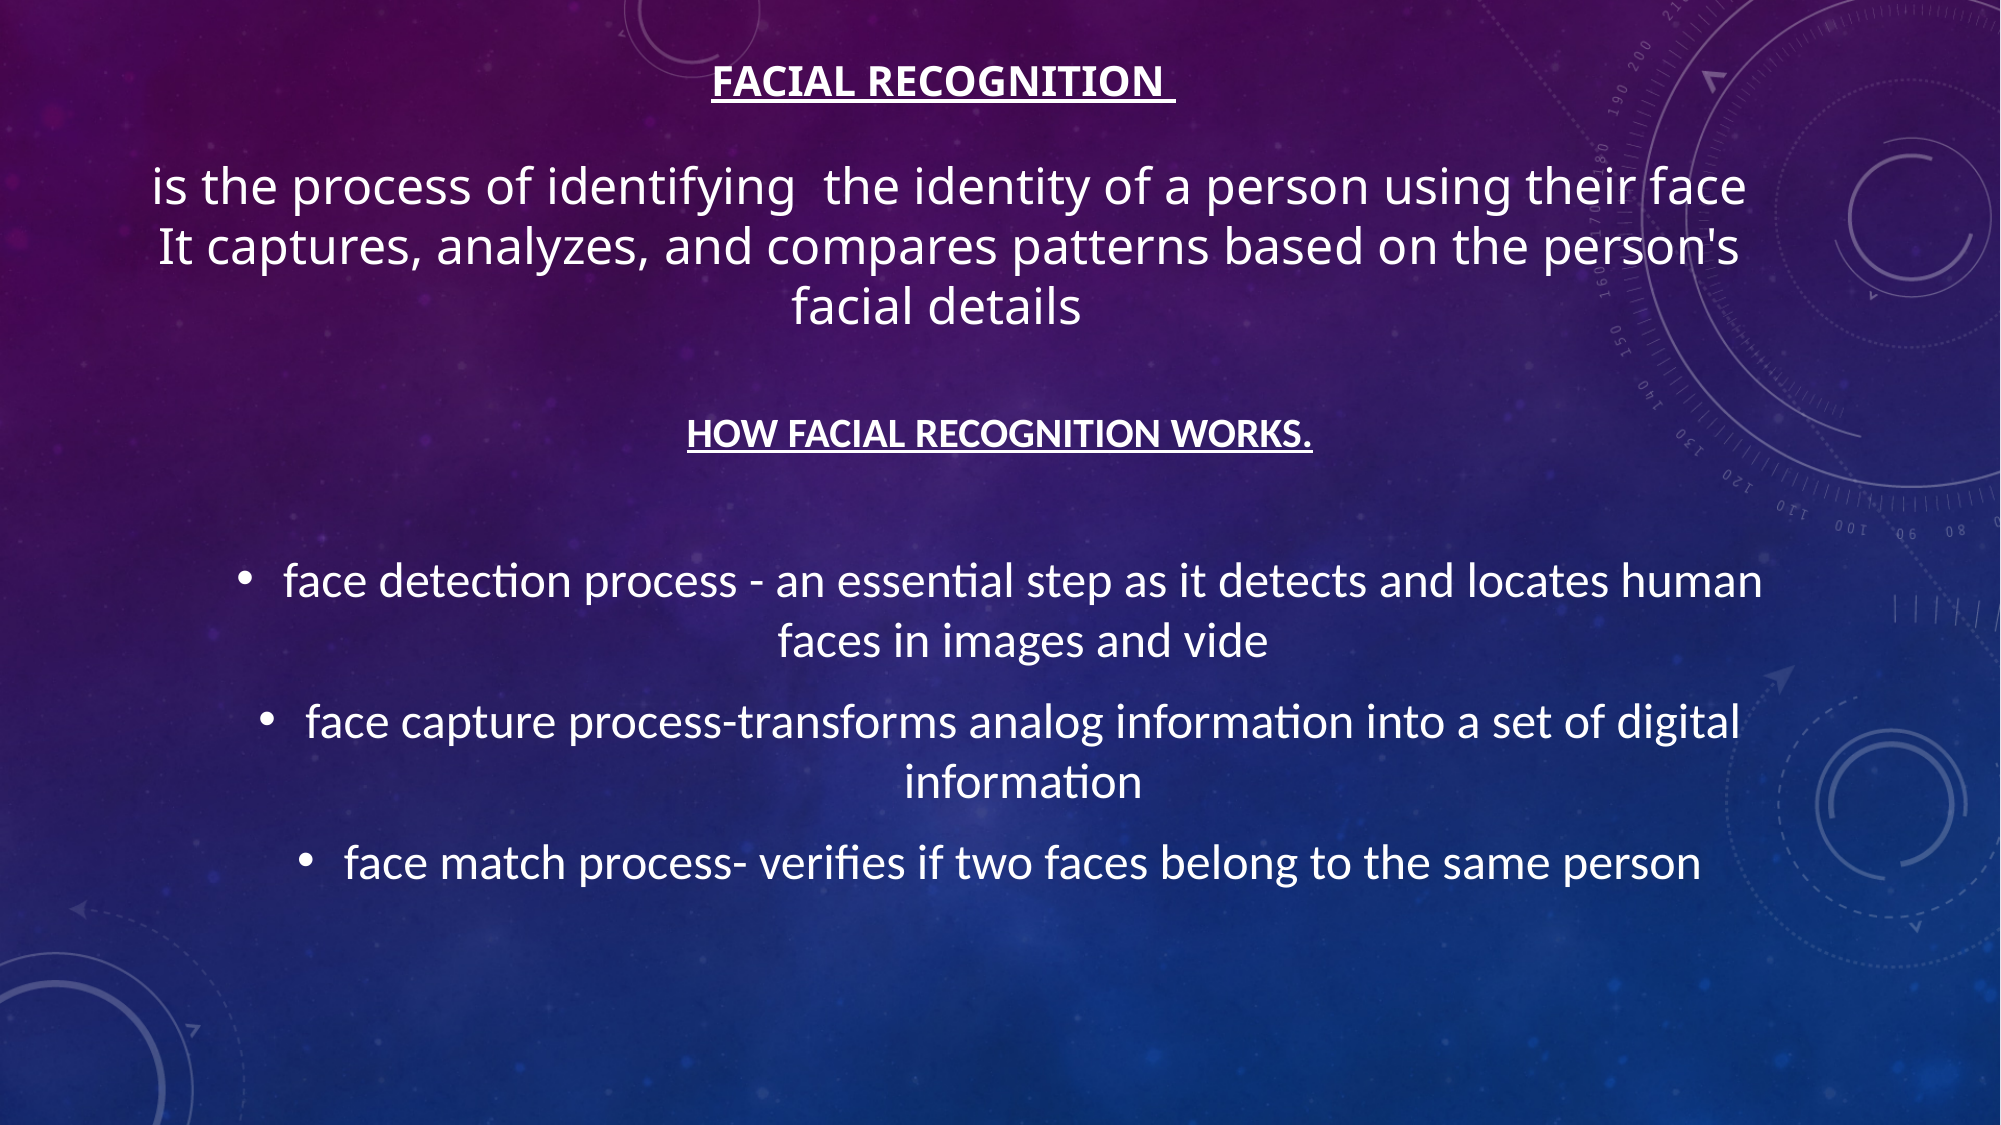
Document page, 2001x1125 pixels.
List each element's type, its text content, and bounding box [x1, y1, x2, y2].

picture [0, 0, 2001, 1125]
title FACIAL RECOGNITION is the process of identifying the identity of a person using their face It captures, analyzes, and compares patterns based on the person's facial details [112, 15, 1775, 374]
list HOW FACIAL RECOGNITION WORKS. face detection process - an essential step as it detects and locates human faces in images and vide face capture process-transforms analog information into a set of digital information face match process- verifies if two faces belong to the same person [169, 343, 1831, 1018]
